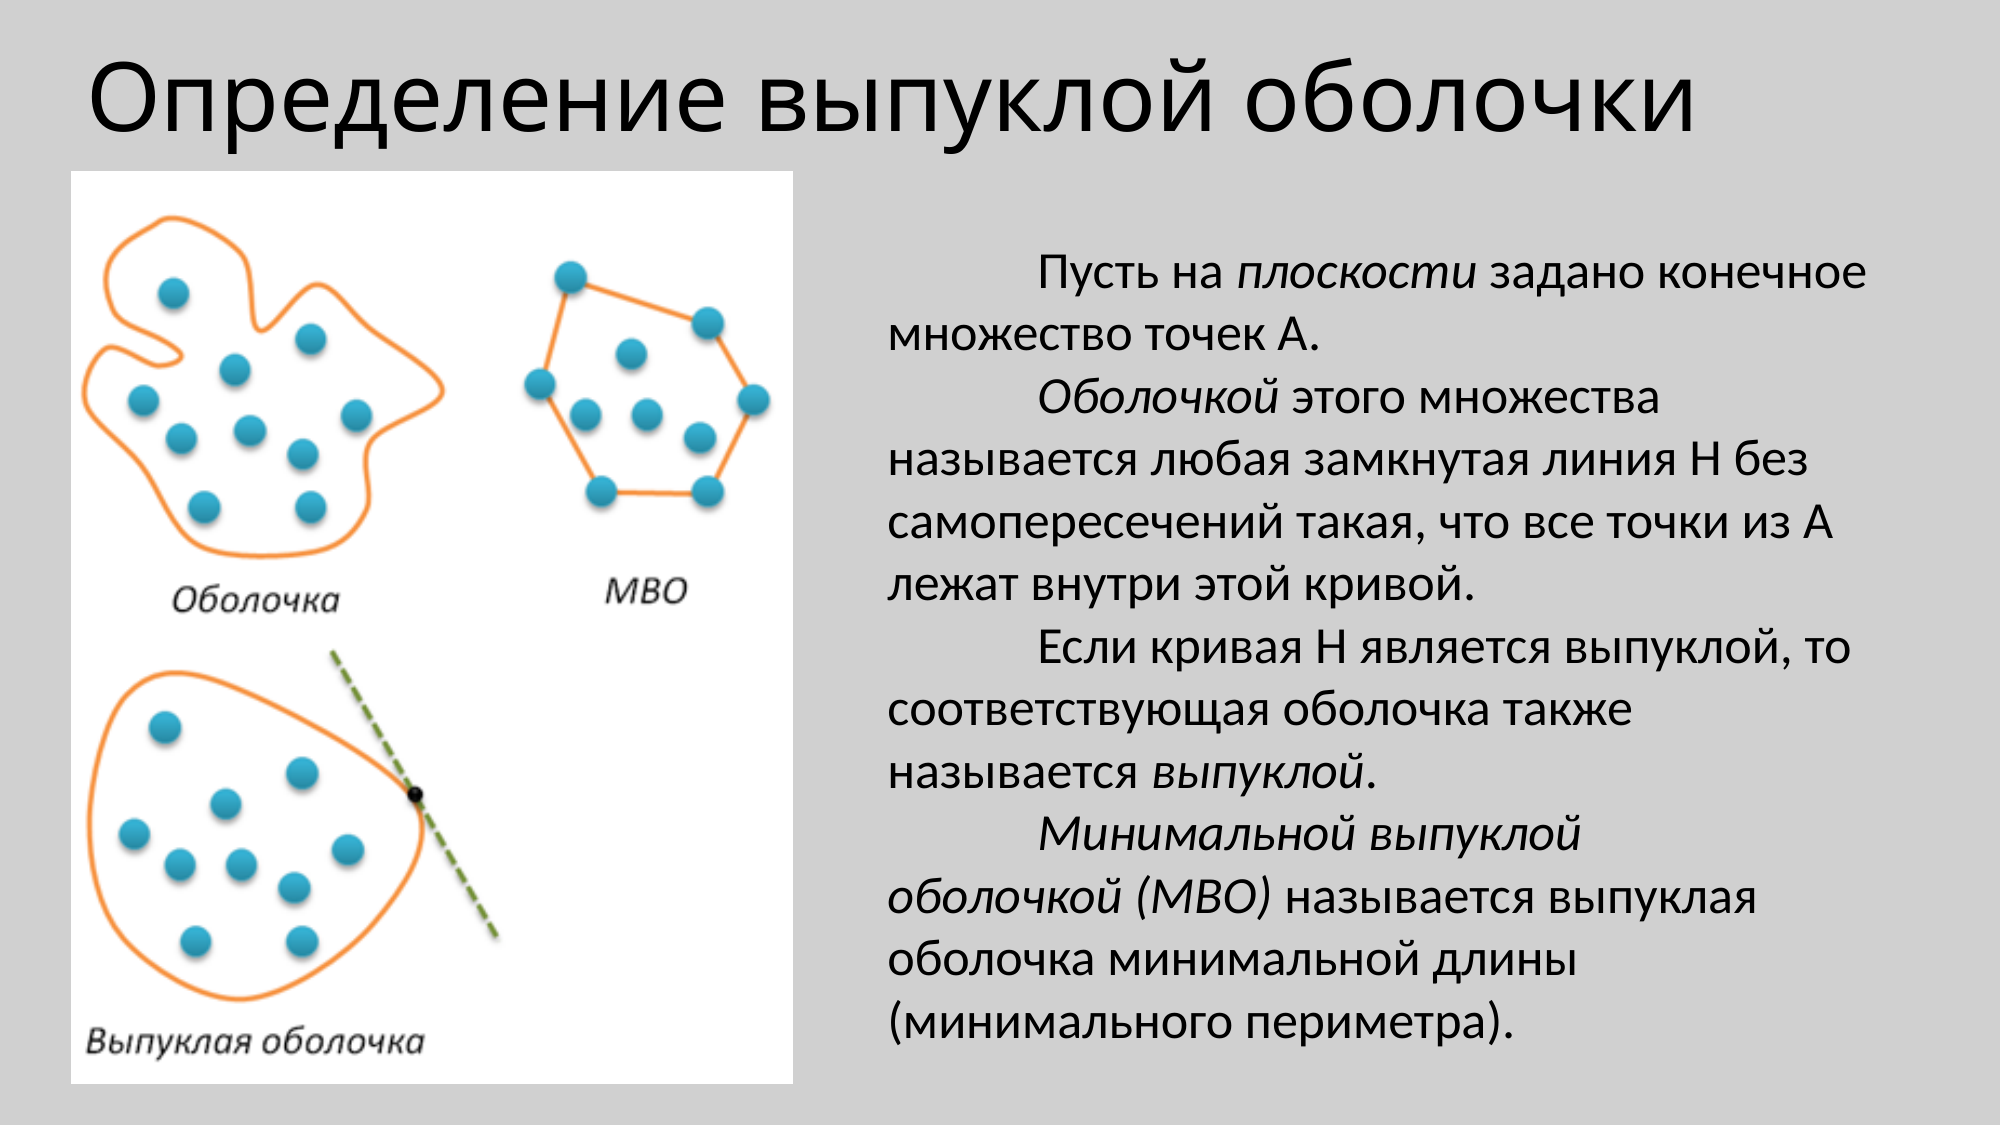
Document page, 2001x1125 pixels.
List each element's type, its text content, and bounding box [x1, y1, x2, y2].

title Определение выпуклой оболочки [71, 41, 1849, 185]
picture [71, 171, 793, 1084]
text_box Пусть на плоскости задано конечное множество точек A. Оболочкой этого множества называется любая замкнутая линия H без самопересечений такая, что все точки из A лежат внутри этой кривой. Если кривая H является выпуклой, то соответствующая оболочка также называется выпуклой. Минимальной выпуклой оболочкой (МВО) называется выпуклая оболочка минимальной длины (минимального периметра). [872, 228, 1929, 1056]
